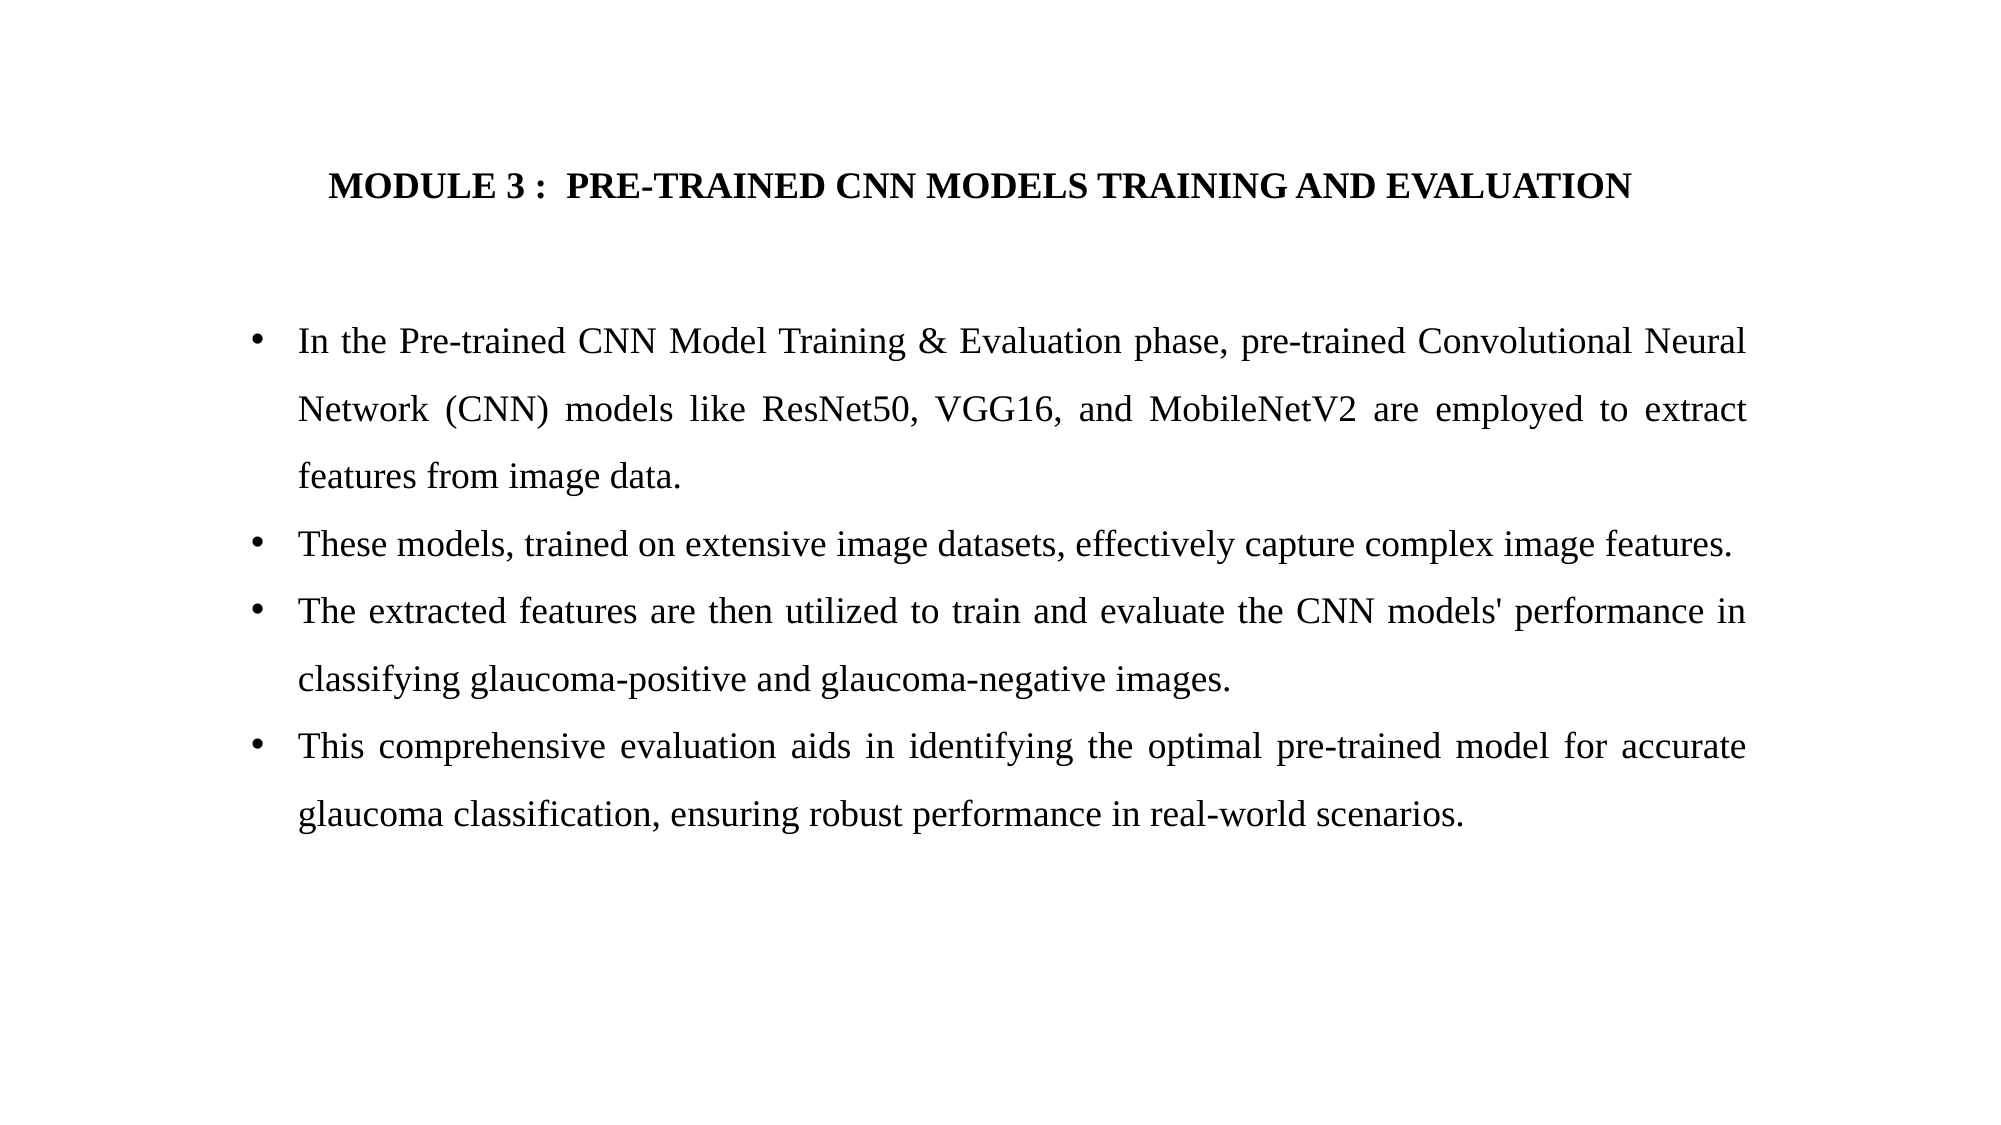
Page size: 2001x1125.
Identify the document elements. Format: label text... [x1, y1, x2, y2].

text_box In the Pre-trained CNN Model Training & Evaluation phase, pre-trained Convolutional Neural Network (CNN) models like ResNet50, VGG16, and MobileNetV2 are employed to extract features from image data. These models, trained on extensive image datasets, effectively capture complex image features. The extracted features are then utilized to train and evaluate the CNN models' performance in classifying glaucoma-positive and glaucoma-negative images. This comprehensive evaluation aids in identifying the optimal pre-trained model for accurate glaucoma classification, ensuring robust performance in real-world scenarios. [236, 286, 1764, 842]
text_box MODULE 3 : PRE-TRAINED CNN MODELS TRAINING AND EVALUATION [313, 154, 1816, 214]
